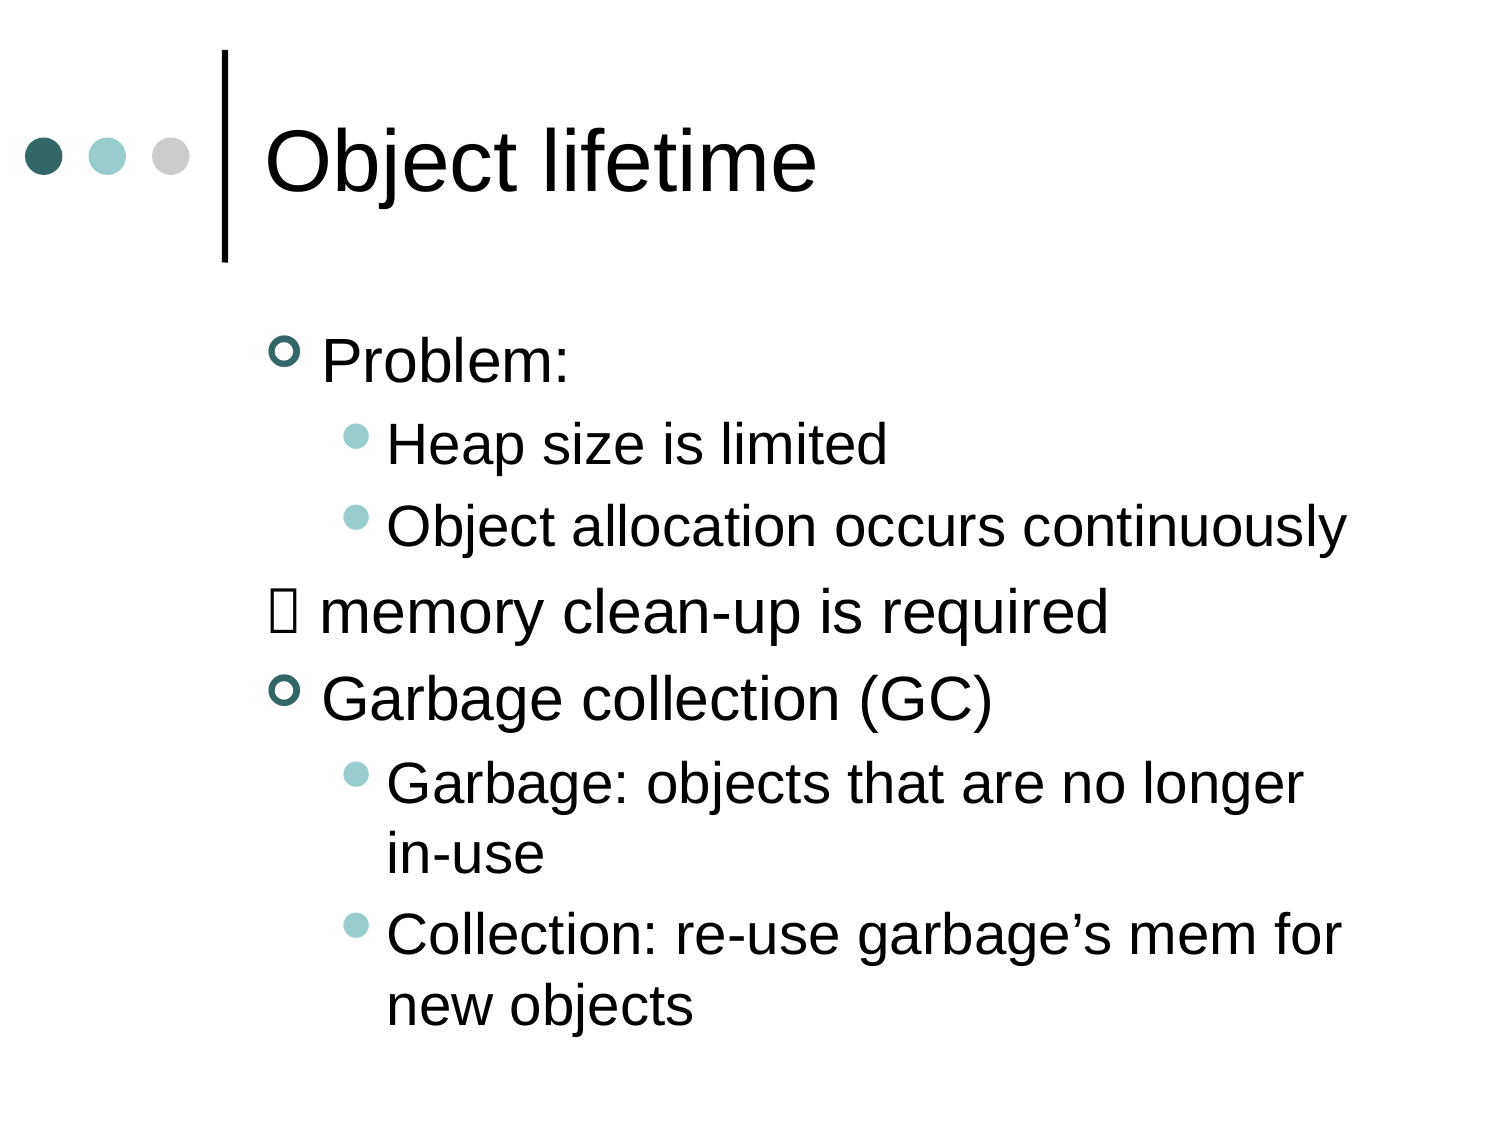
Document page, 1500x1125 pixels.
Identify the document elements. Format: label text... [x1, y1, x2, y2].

list Problem: Heap size is limited Object allocation occurs continuously  memory clean-up is required Garbage collection (GC) Garbage: objects that are no longer in-use Collection: re-use garbage’s mem for new objects [249, 312, 1400, 988]
title Object lifetime [249, 31, 1400, 282]
